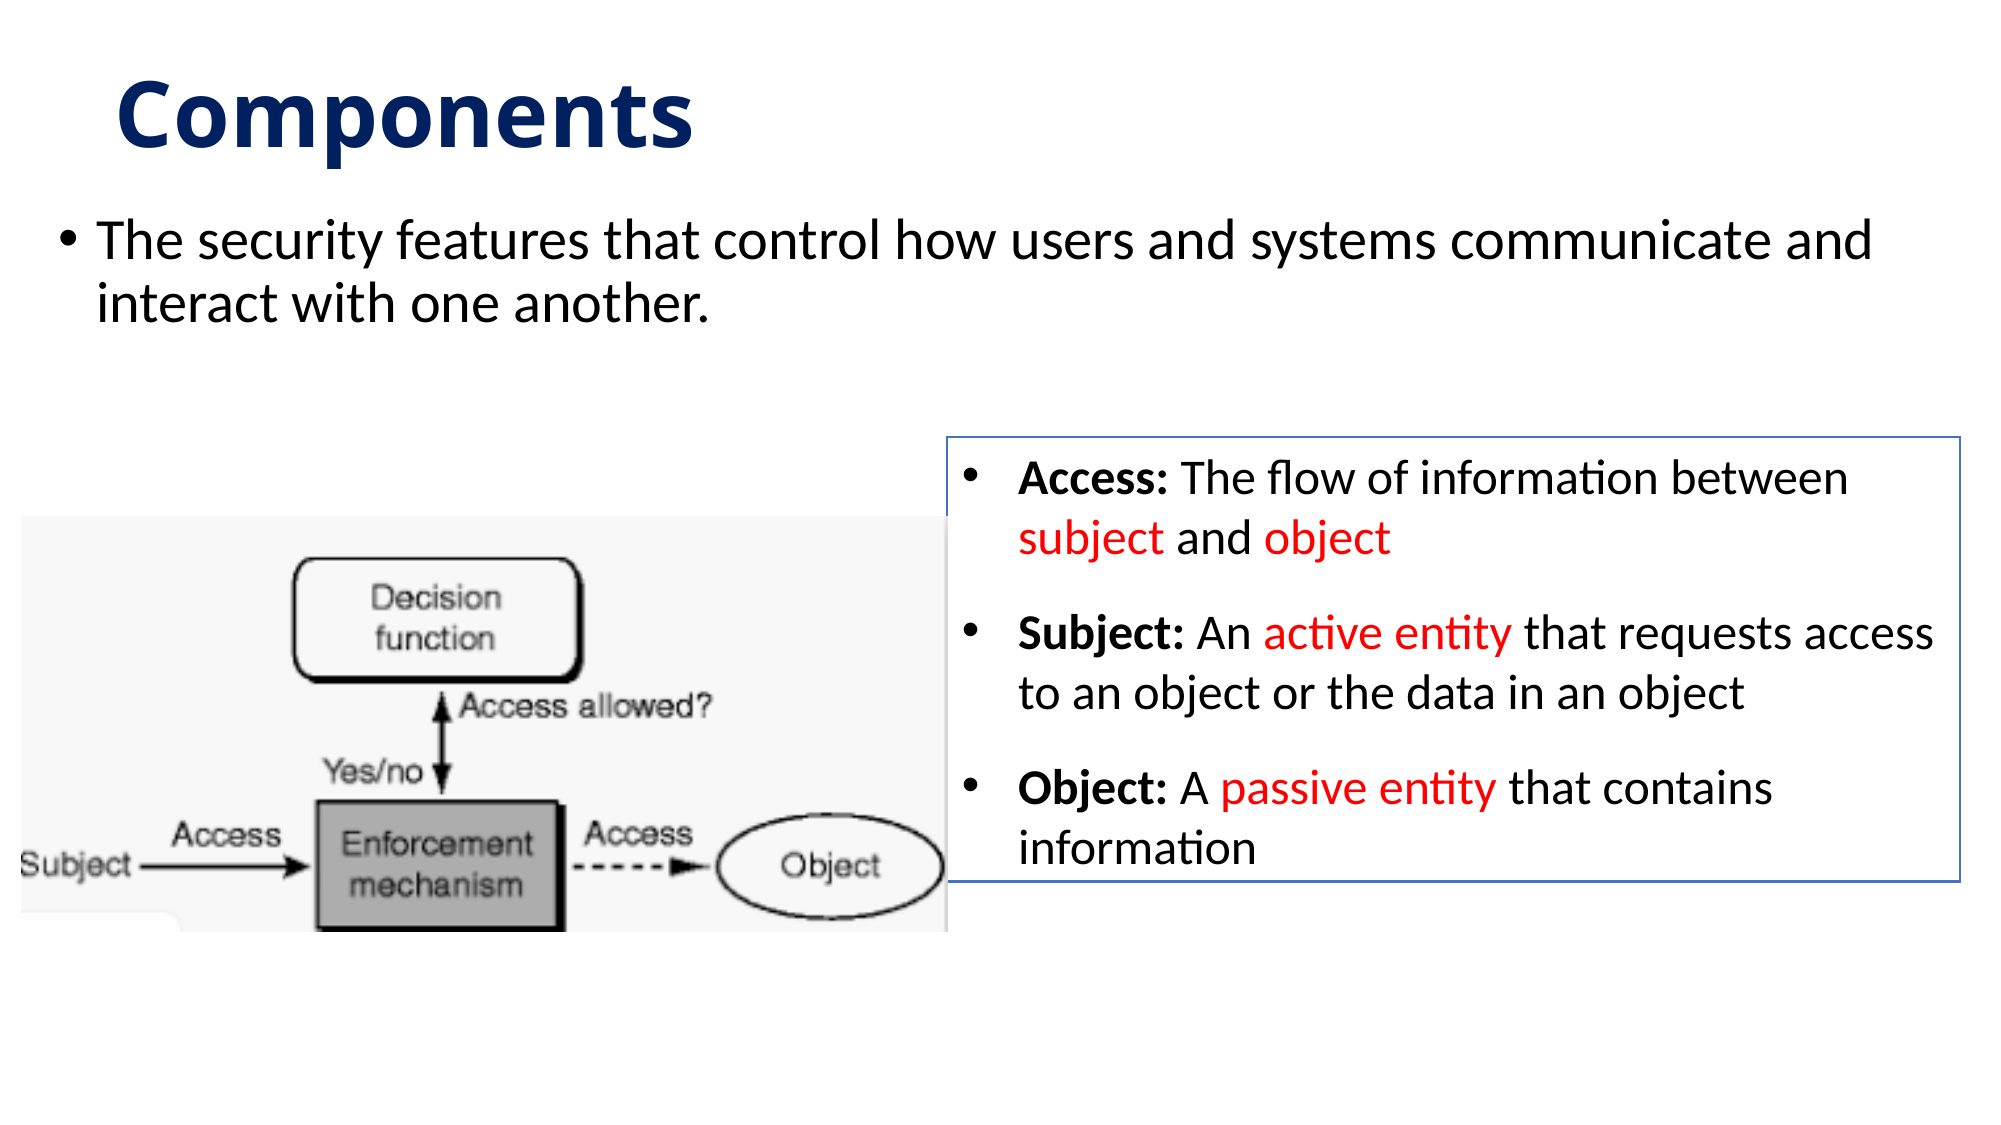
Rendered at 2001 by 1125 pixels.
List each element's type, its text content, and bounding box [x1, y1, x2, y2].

picture [21, 516, 948, 932]
list The security features that control how users and systems communicate and interact with one another. [43, 201, 1948, 368]
title Components [99, 45, 1900, 192]
text_box Access: The flow of information between subject and object Subject: An active entity that requests access to an object or the data in an object Object: A passive entity that contains information [946, 436, 1961, 883]
